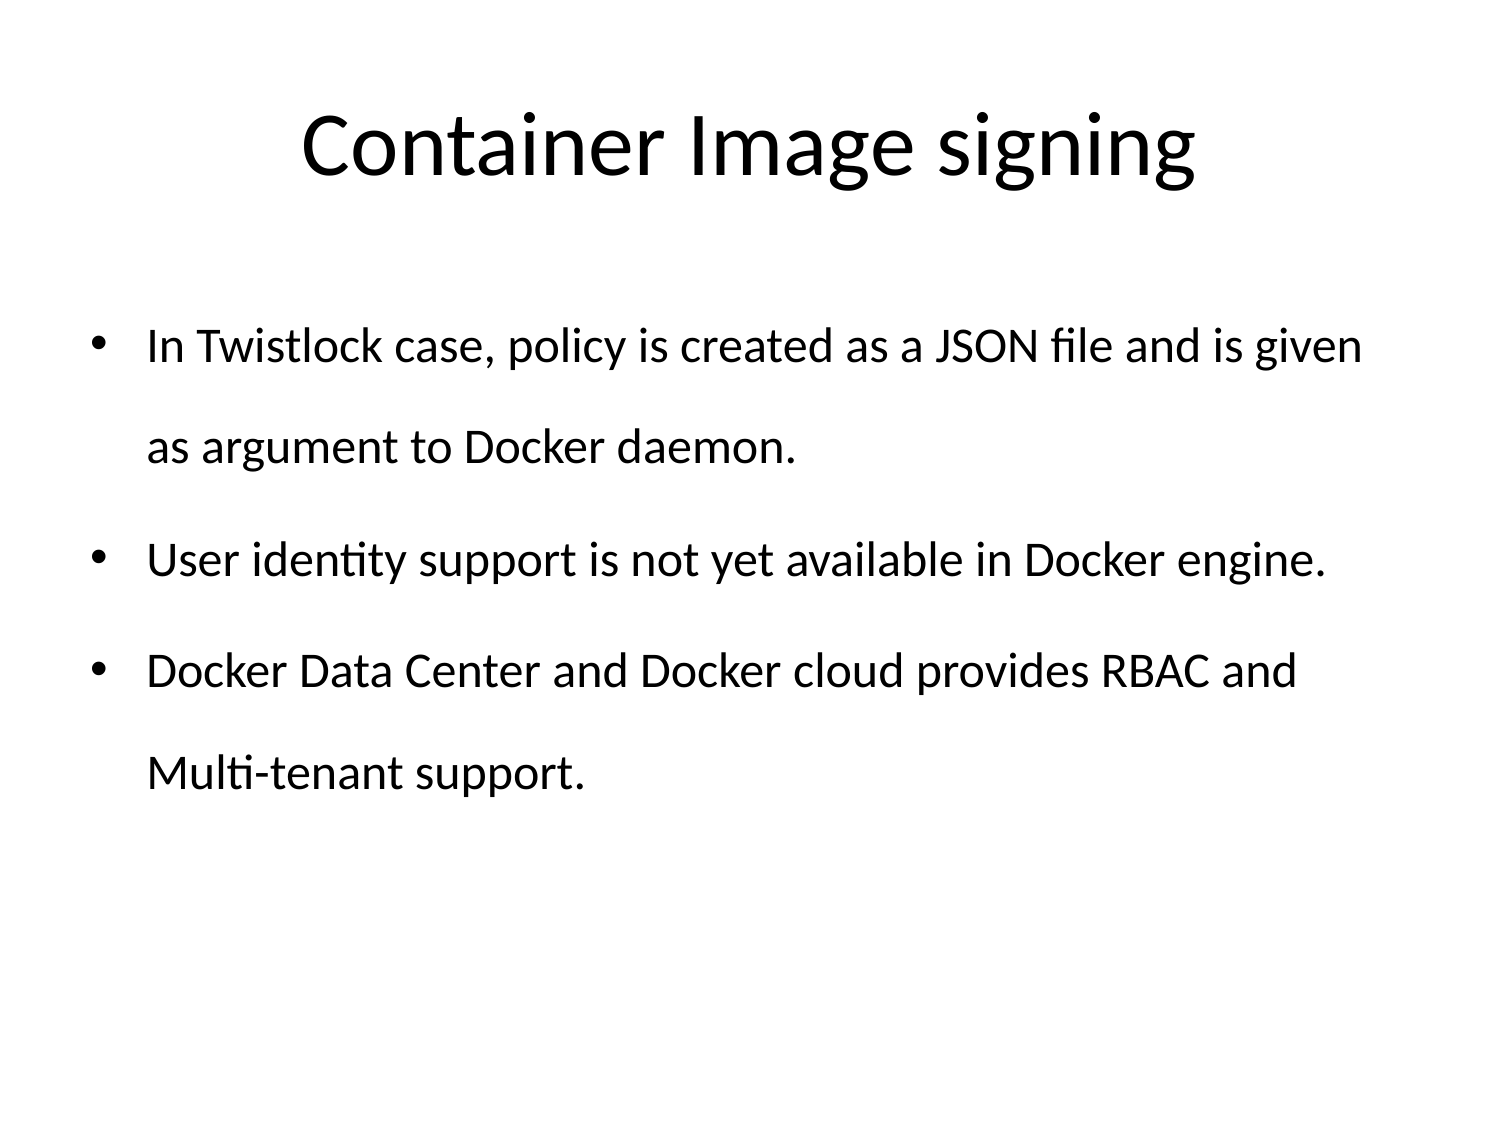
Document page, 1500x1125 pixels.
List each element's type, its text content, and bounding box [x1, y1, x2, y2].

list In Twistlock case, policy is created as a JSON file and is given as argument to Docker daemon. User identity support is not yet available in Docker engine. Docker Data Center and Docker cloud provides RBAC and Multi-tenant support. [75, 262, 1425, 1005]
title Container Image signing [75, 45, 1425, 233]
